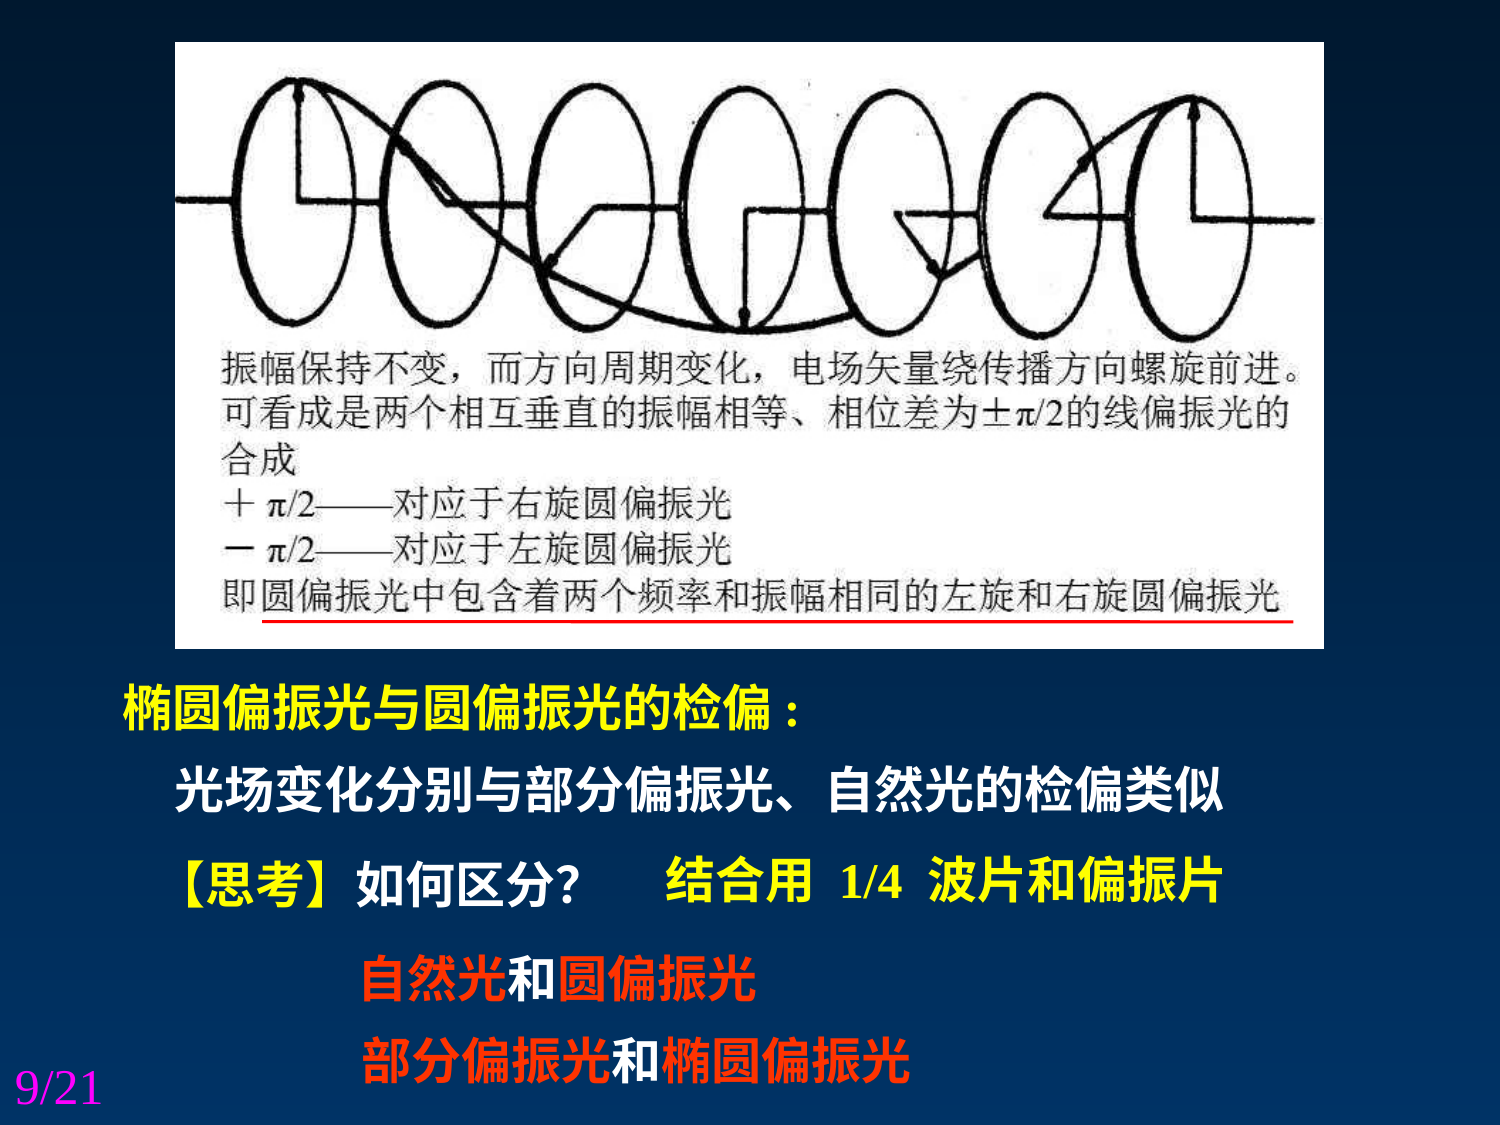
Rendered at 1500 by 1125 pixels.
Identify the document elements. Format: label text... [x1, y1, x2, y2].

text_box 结合用 1/4 波片和偏振片 [650, 841, 1424, 916]
text_box 部分偏振光和椭圆偏振光 [346, 1021, 1184, 1097]
text_box 【思考】如何区分？ [140, 834, 1298, 921]
text_box 自然光和圆偏振光 [343, 939, 998, 1015]
picture [175, 42, 1324, 649]
text_box 光场变化分别与部分偏振光、自然光的检偏类似 [159, 751, 1393, 827]
text_box 椭圆偏振光与圆偏振光的检偏: [107, 668, 1341, 744]
text_box 9/21 [0, 1046, 350, 1125]
